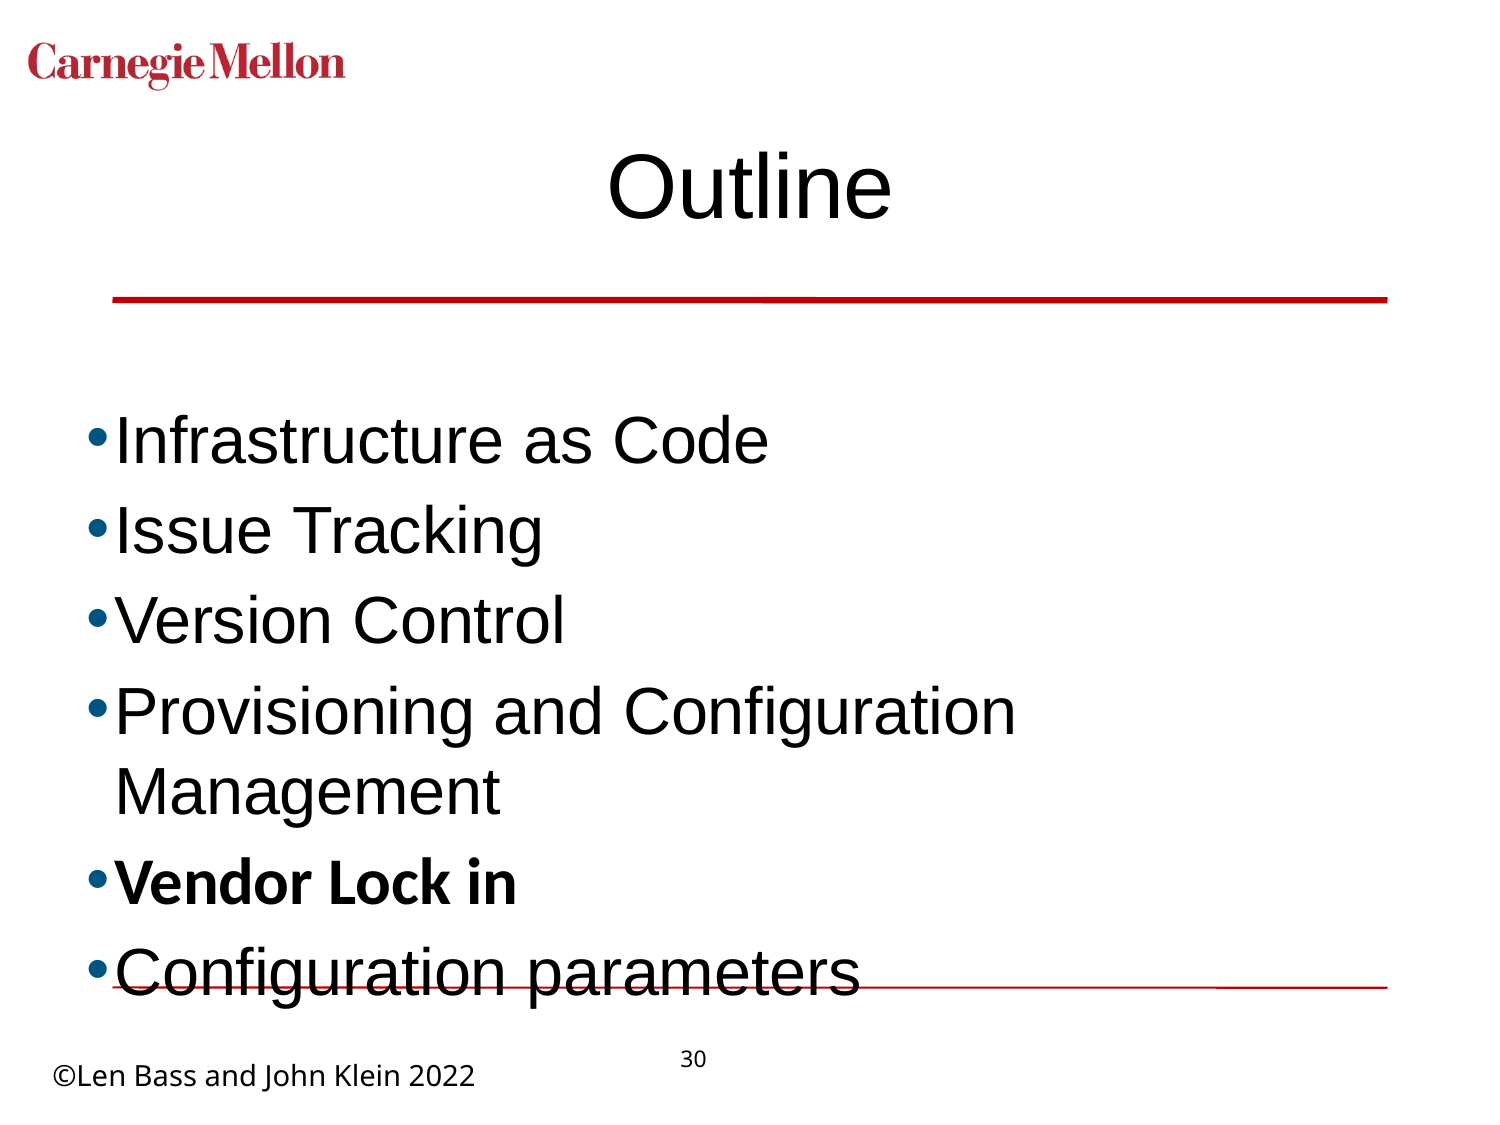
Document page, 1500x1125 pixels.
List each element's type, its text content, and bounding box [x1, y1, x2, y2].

picture [24, 37, 349, 92]
title Outline [530, 86, 970, 276]
list Infrastructure as Code Issue Tracking Version Control Provisioning and Configuration Management Vendor Lock in Configuration parameters [84, 384, 1041, 1035]
